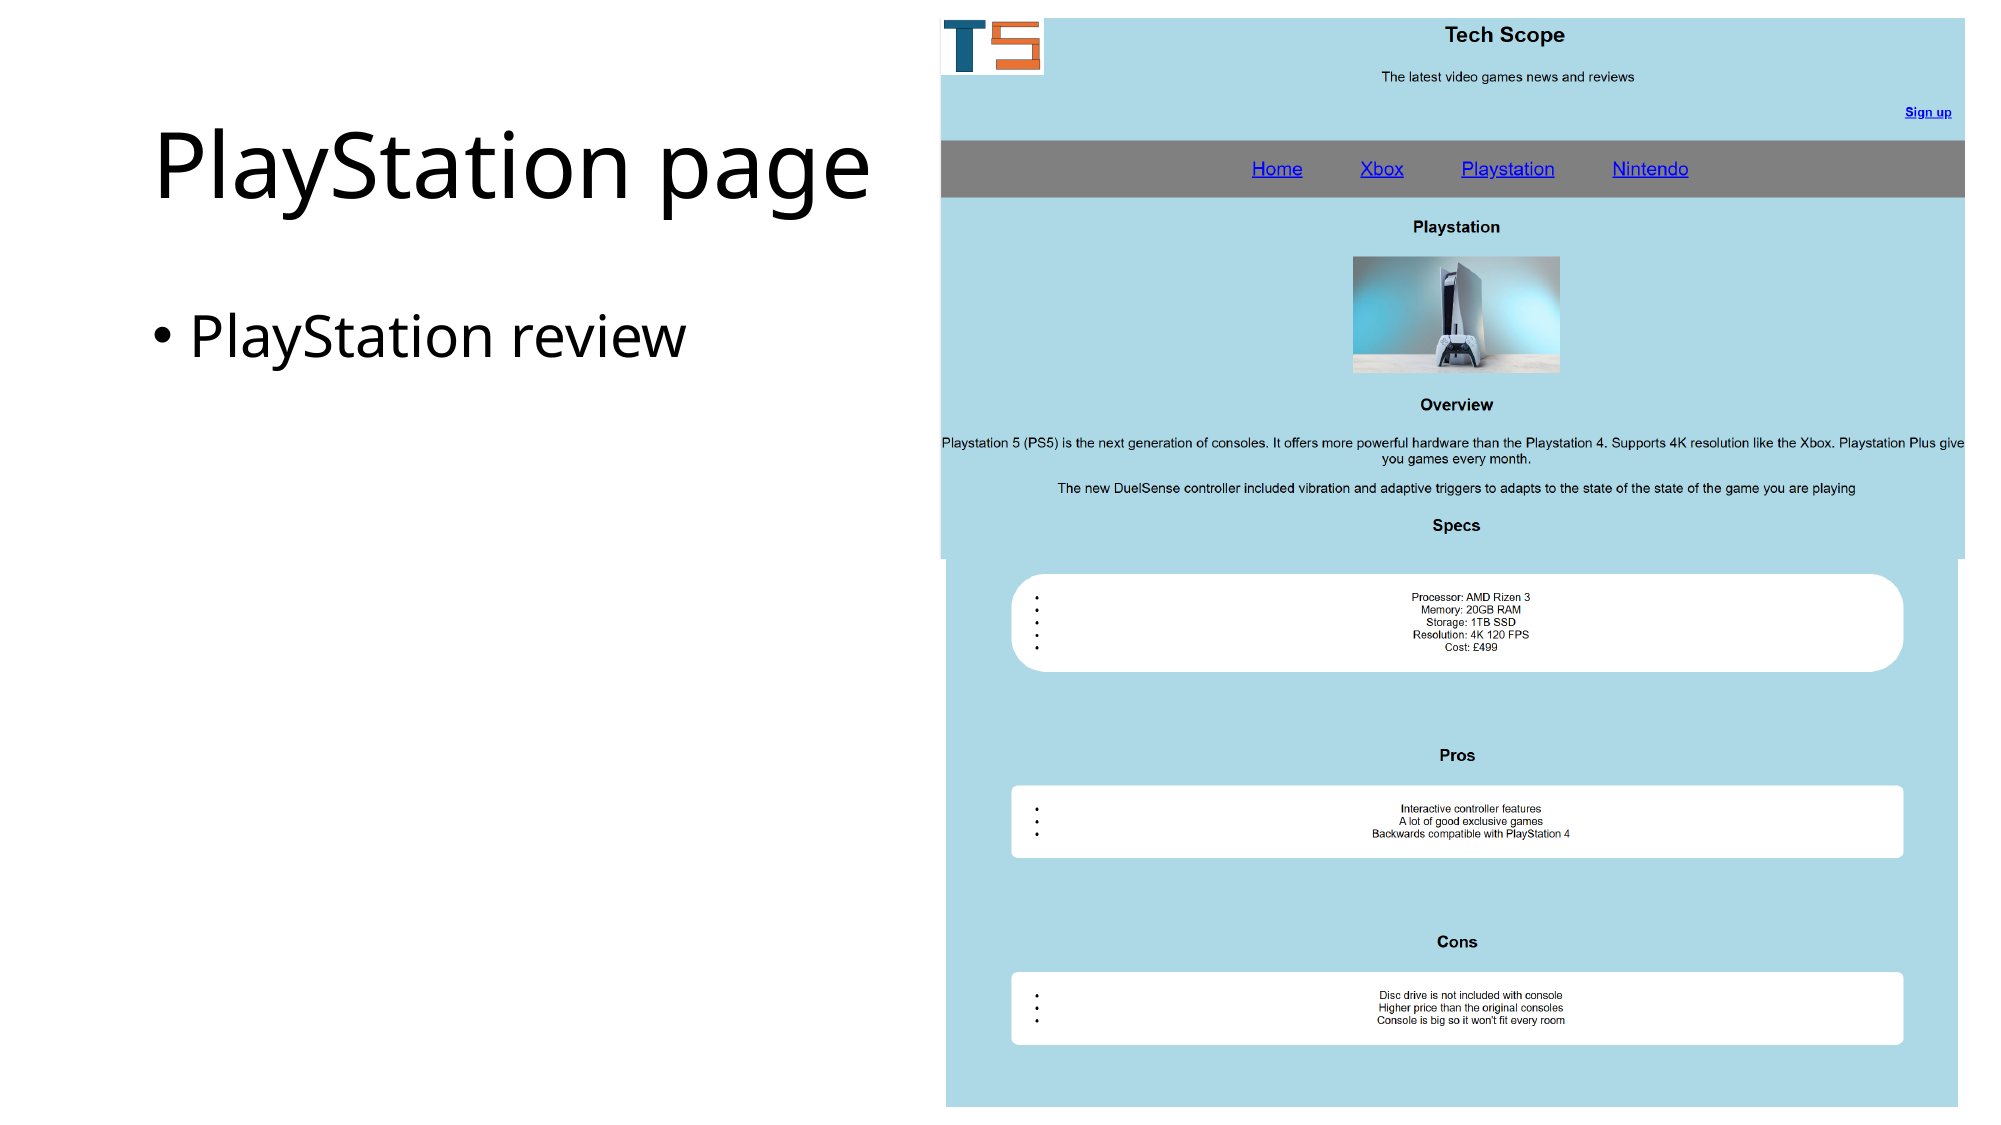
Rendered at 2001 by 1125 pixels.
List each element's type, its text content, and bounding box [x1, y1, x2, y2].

title PlayStation page [137, 59, 939, 278]
list PlayStation review [137, 299, 946, 1014]
picture [939, 17, 1966, 1108]
